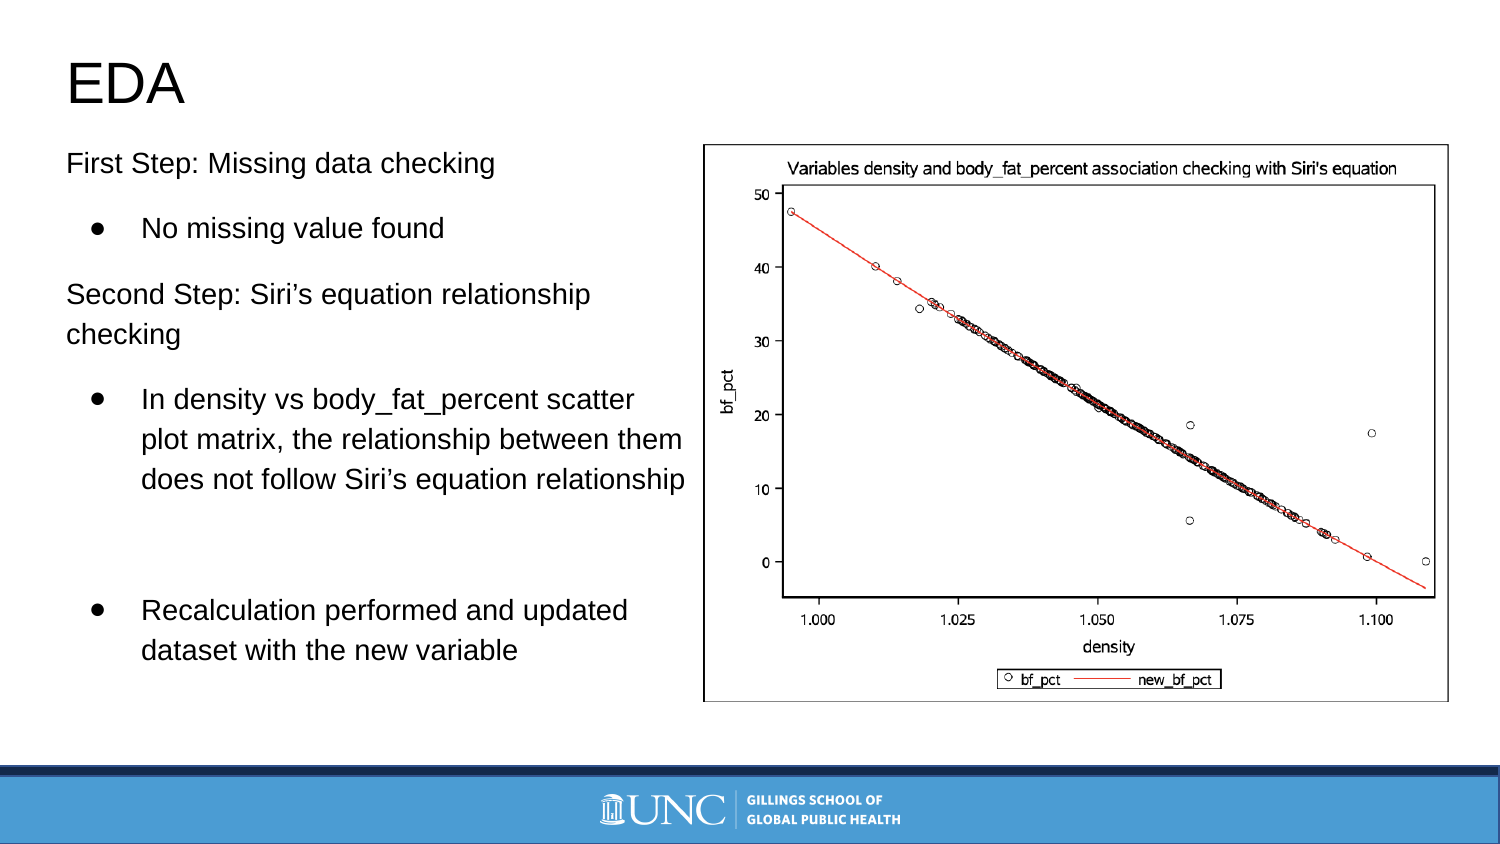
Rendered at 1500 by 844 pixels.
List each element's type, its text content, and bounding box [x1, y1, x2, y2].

picture [600, 789, 900, 829]
picture [702, 141, 1450, 703]
text_box First Step: Missing data checking No missing value found Second Step: Siri’s equation relationship checking In density vs body_fat_percent scatter plot matrix, the relationship between them does not follow Siri’s equation relationship Recalculation performed and updated dataset with the new variable [51, 124, 705, 685]
text_box EDA [51, 30, 1449, 125]
text_box [0, 766, 1499, 777]
text_box [0, 777, 1499, 844]
